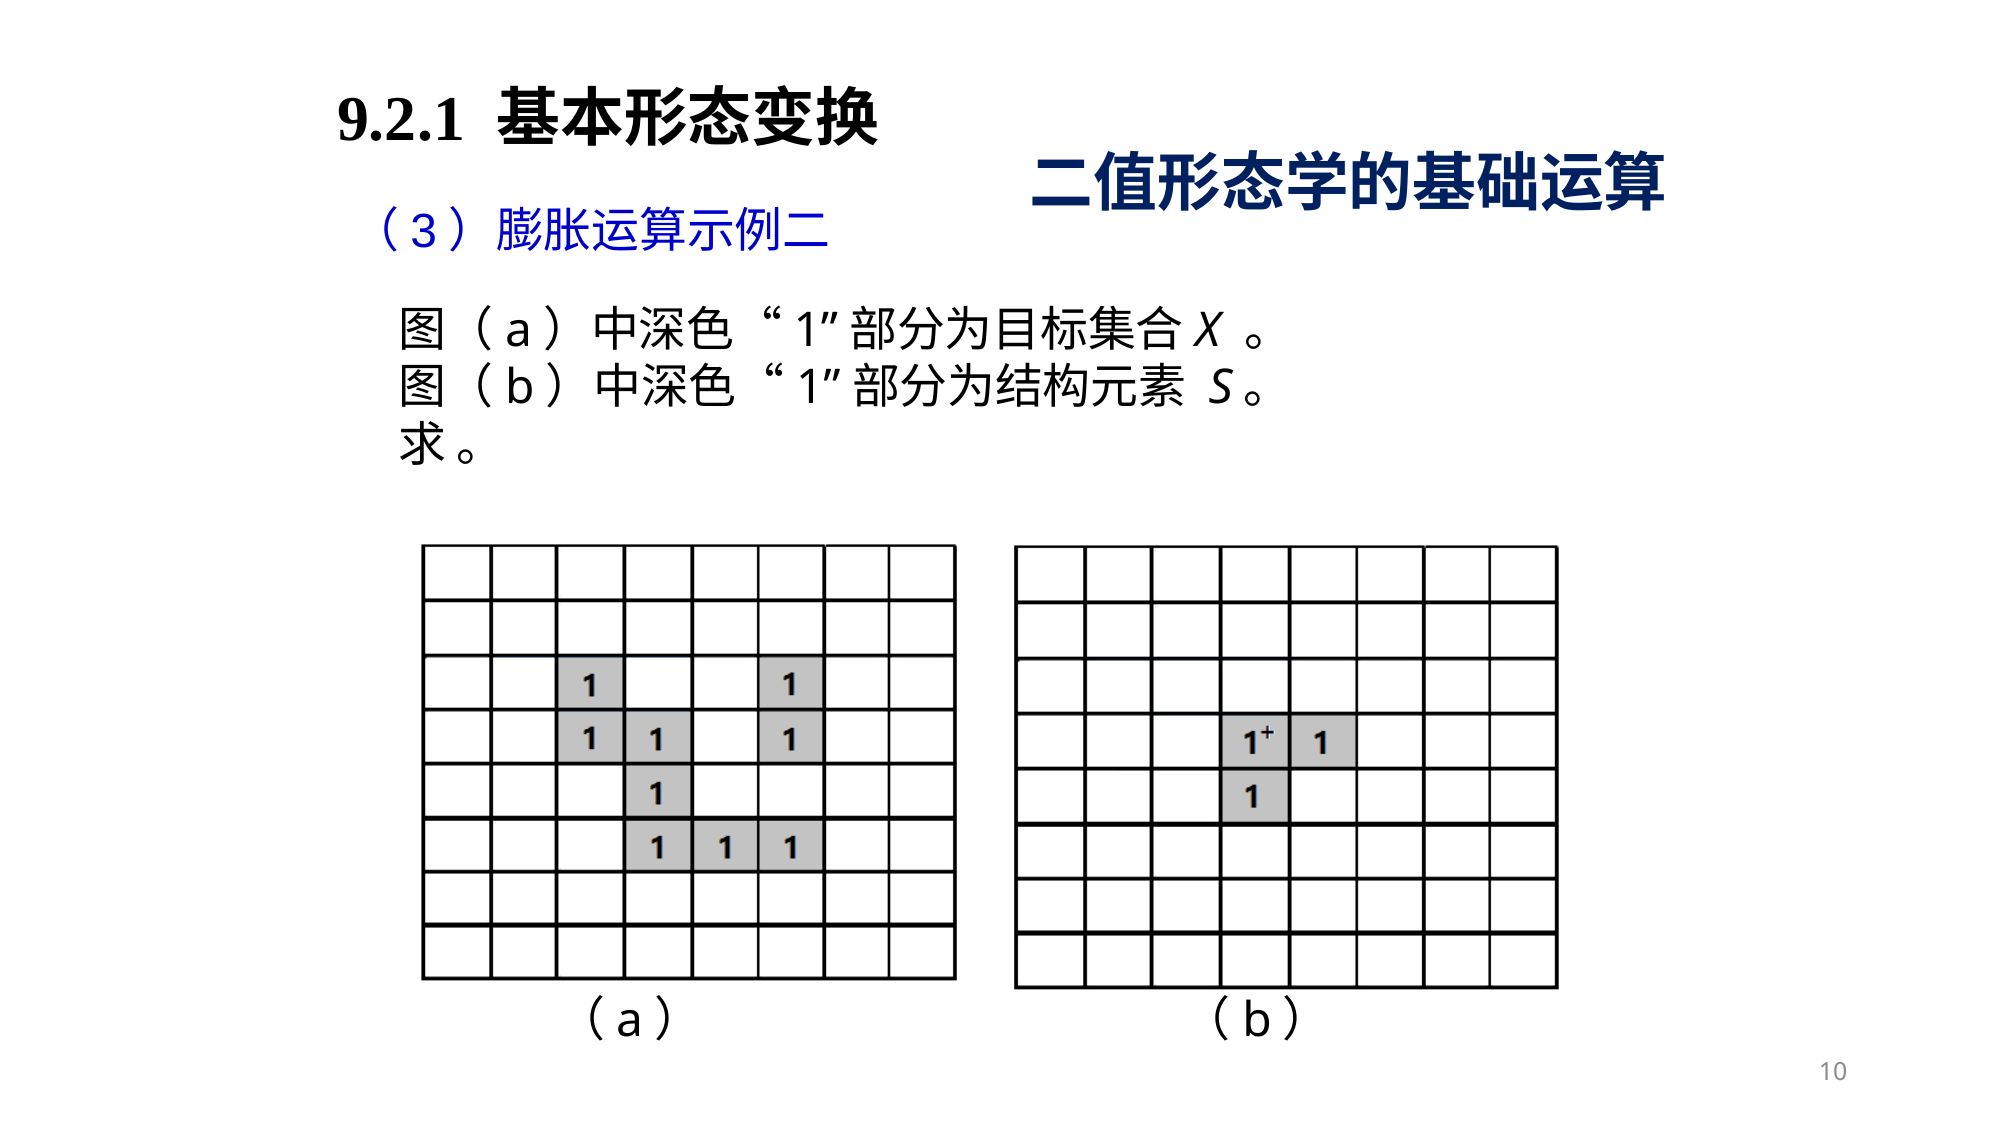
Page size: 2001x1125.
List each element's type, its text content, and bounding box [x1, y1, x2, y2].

text_box （a） [542, 983, 717, 1053]
text_box 9.2.1 基本形态变换 [322, 50, 987, 180]
picture [1013, 543, 1564, 992]
slide_number 10 [1412, 1042, 1863, 1103]
text_box （3）膨胀运算示例二 [336, 192, 1374, 265]
text_box 二值形态学的基础运算 [1030, 147, 1700, 213]
text_box （b） [1168, 992, 1346, 1053]
picture [419, 542, 962, 983]
